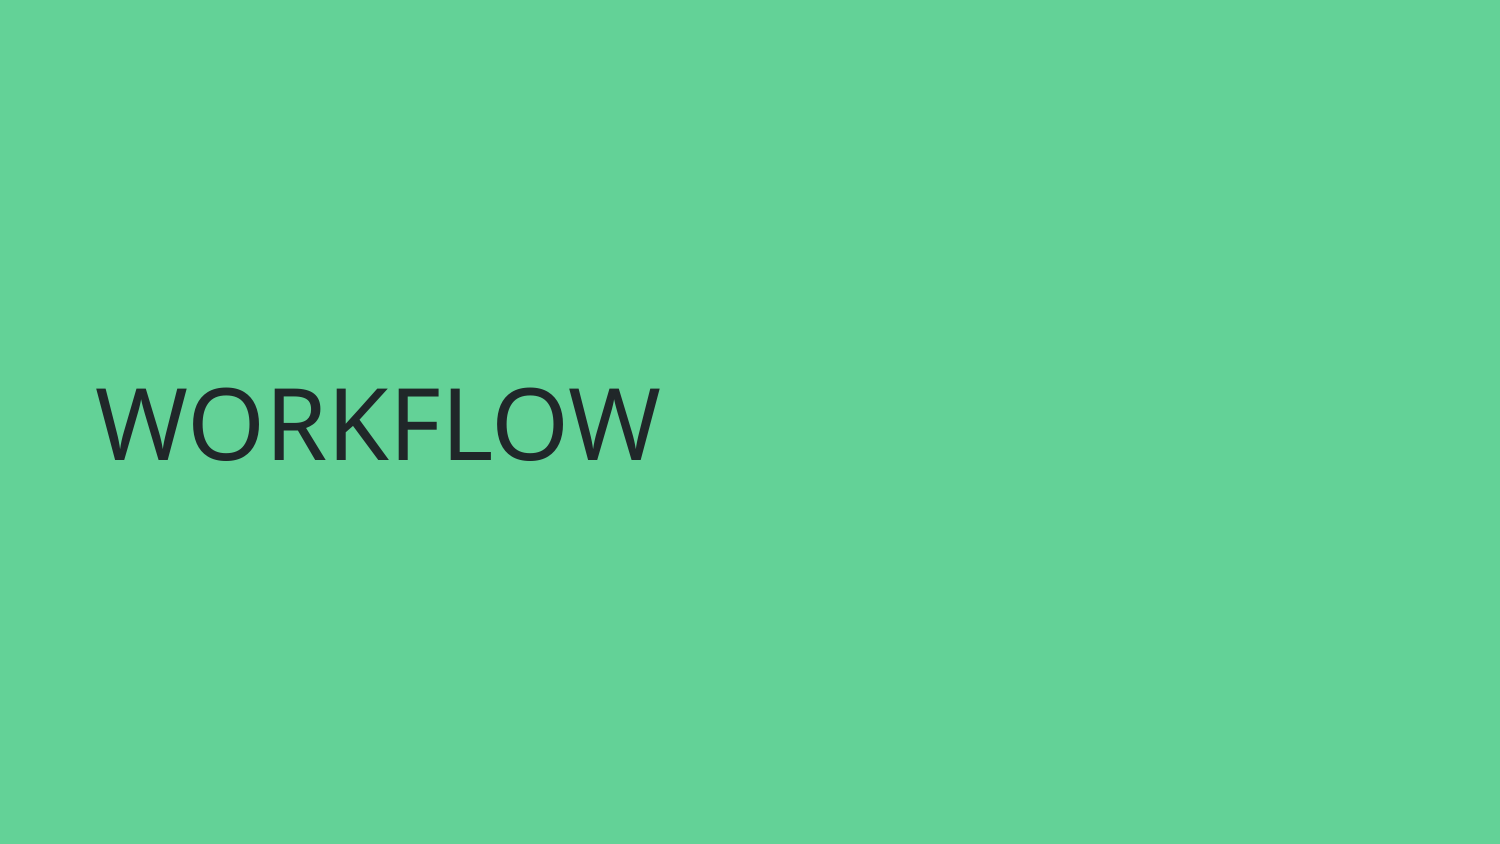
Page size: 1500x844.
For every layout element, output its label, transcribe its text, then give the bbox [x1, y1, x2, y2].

title WORKFLOW [80, 86, 1032, 758]
